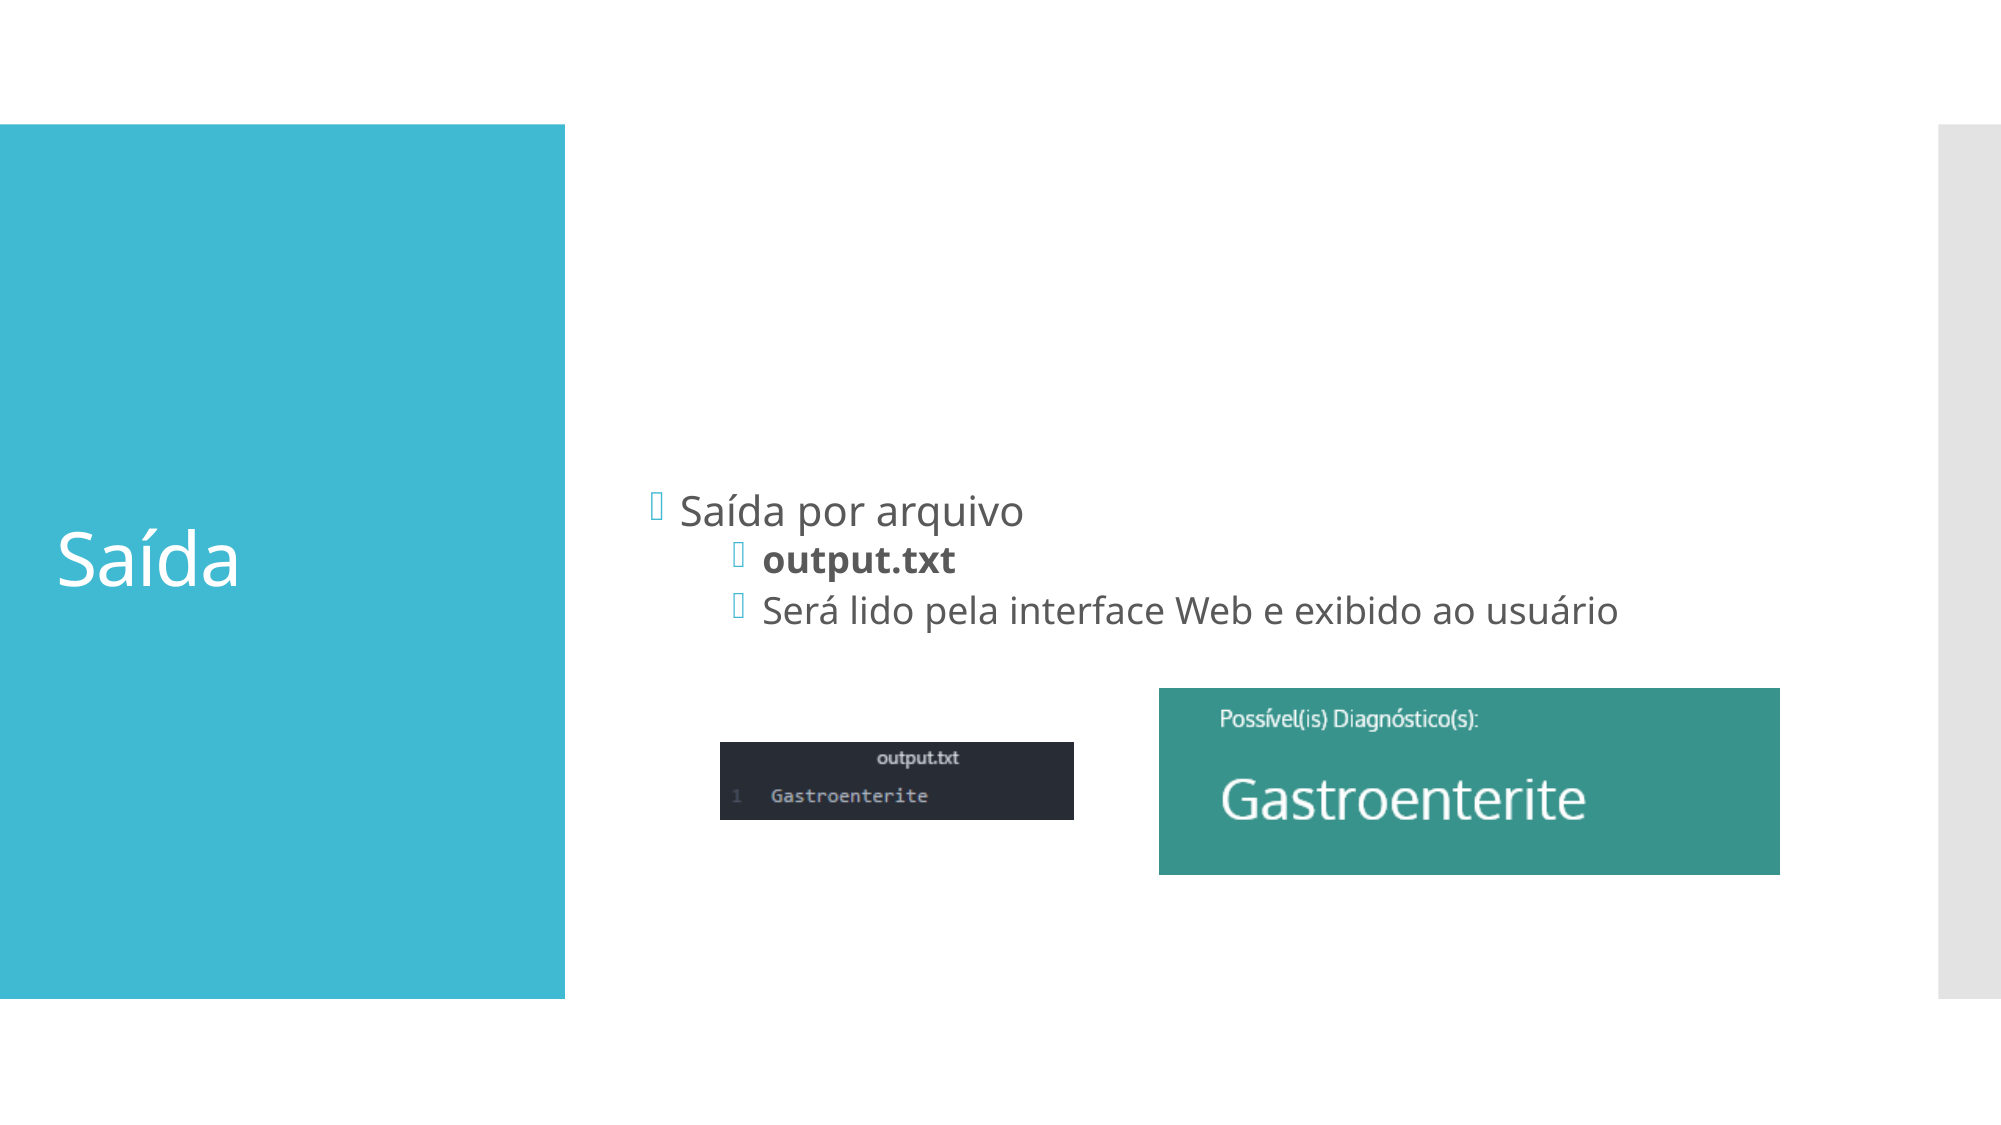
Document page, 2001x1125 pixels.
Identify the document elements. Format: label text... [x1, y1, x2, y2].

list Saída por arquivo output.txt Será lido pela interface Web e exibido ao usuário [634, 141, 1835, 982]
picture [1158, 688, 1780, 875]
picture [720, 742, 1074, 820]
title Saída [41, 184, 525, 940]
